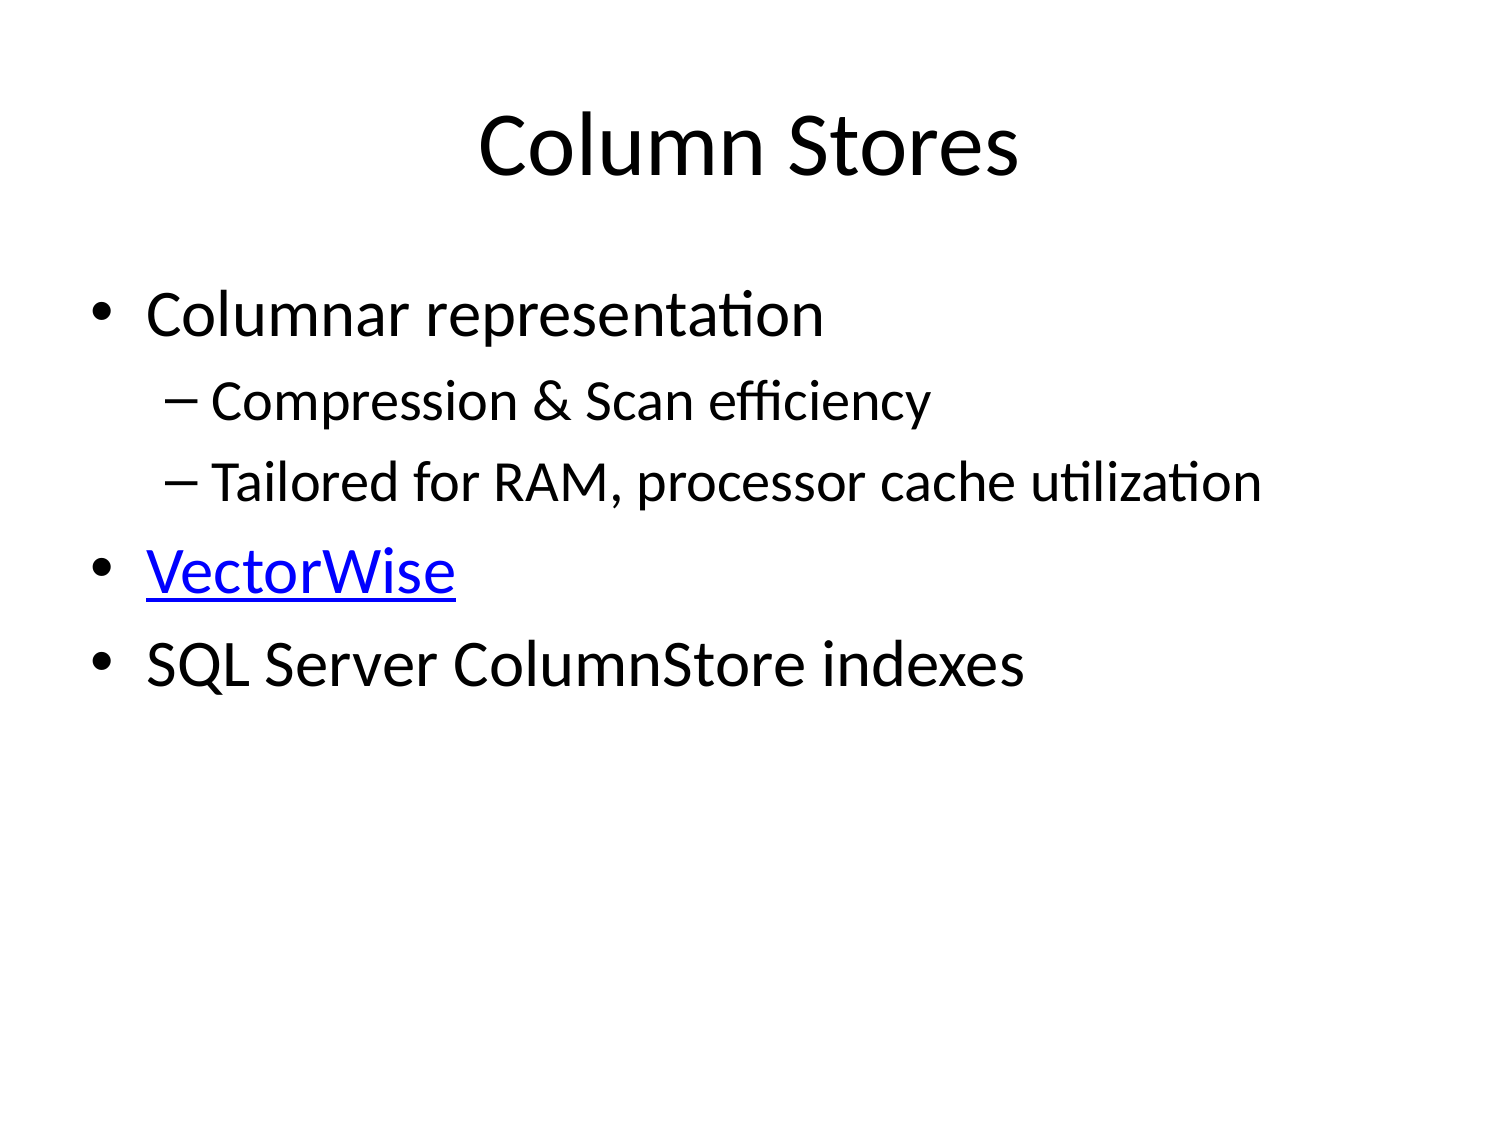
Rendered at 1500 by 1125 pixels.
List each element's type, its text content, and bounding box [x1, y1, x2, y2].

title Column Stores [75, 45, 1425, 233]
list Columnar representation Compression & Scan efficiency Tailored for RAM, processor cache utilization VectorWise SQL Server ColumnStore indexes [75, 262, 1425, 1005]
